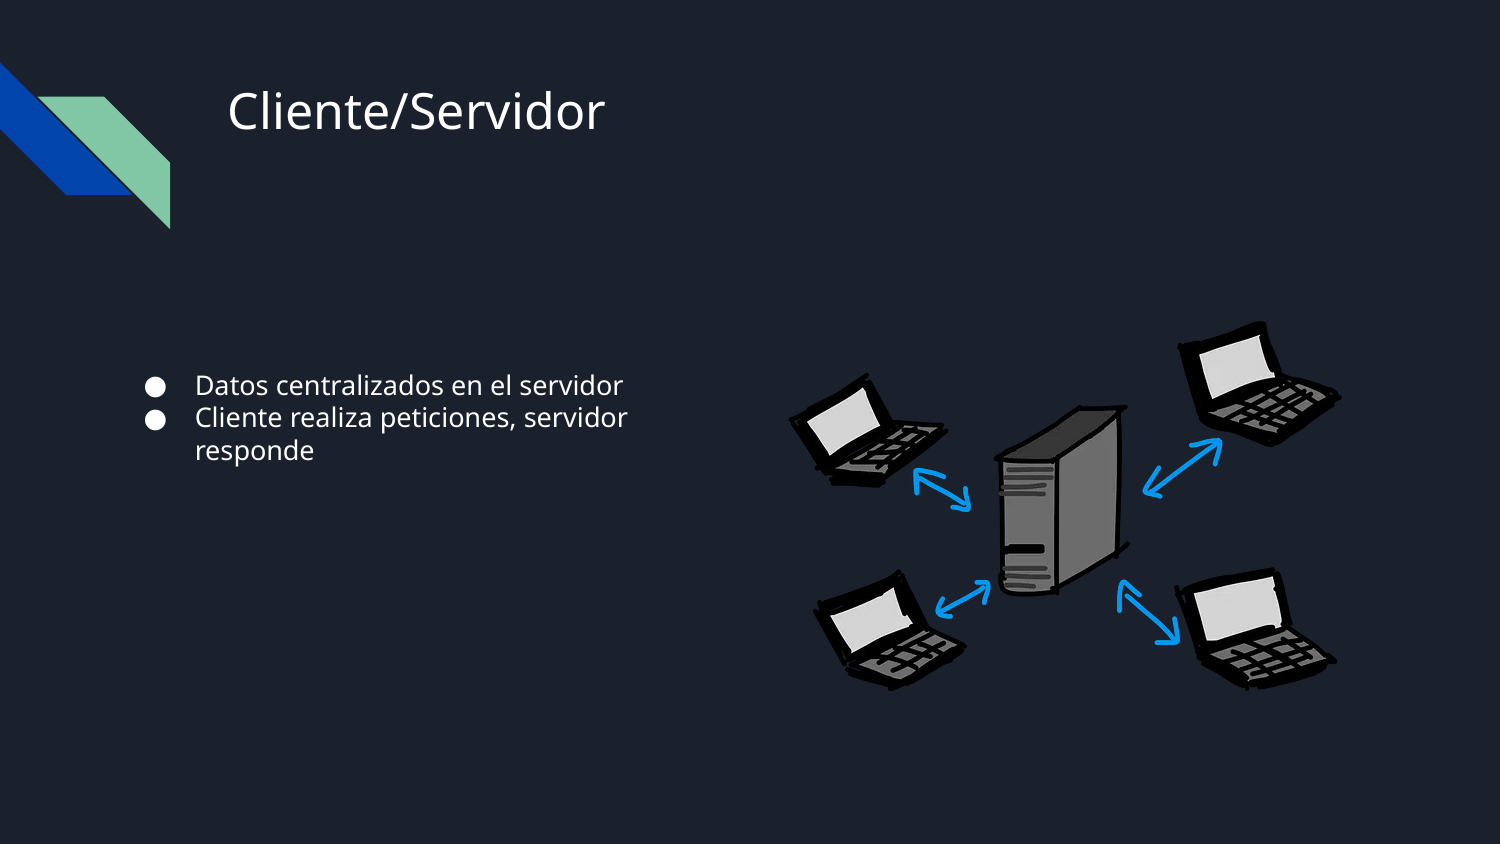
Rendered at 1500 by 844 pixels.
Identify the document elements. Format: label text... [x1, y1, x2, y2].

picture [741, 267, 1379, 746]
text_box Datos centralizados en el servidor Cliente realiza peticiones, servidor responde [104, 353, 735, 746]
title Cliente/Servidor [212, 64, 1368, 215]
